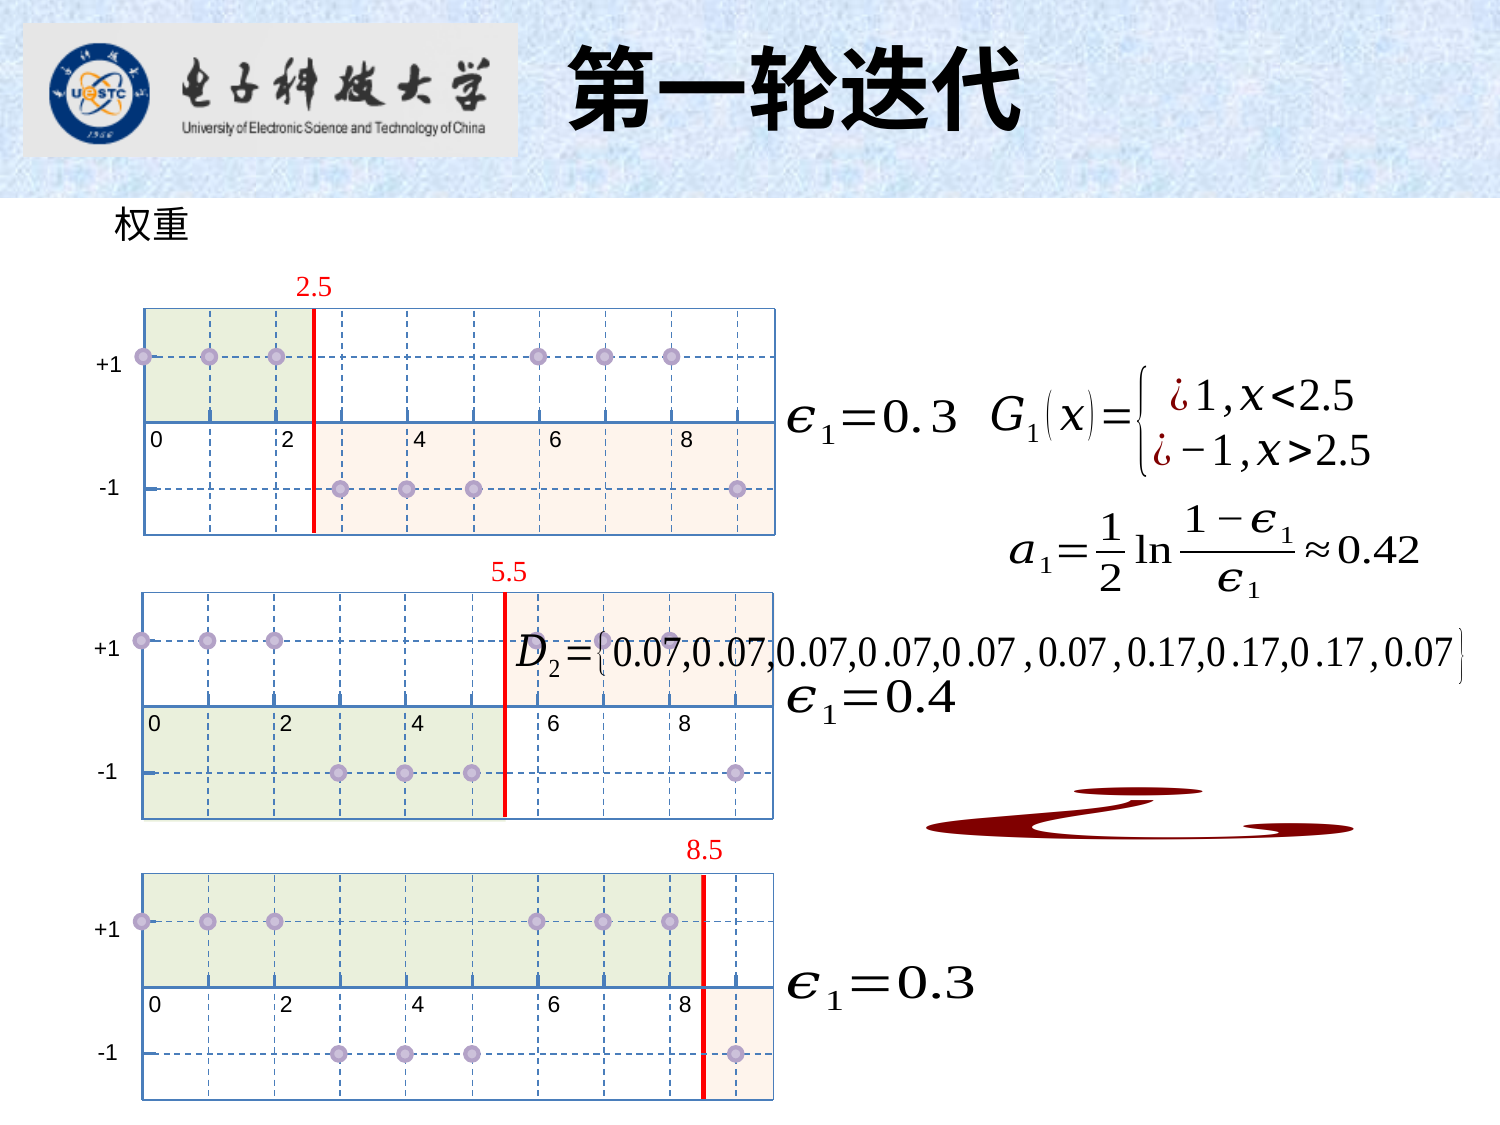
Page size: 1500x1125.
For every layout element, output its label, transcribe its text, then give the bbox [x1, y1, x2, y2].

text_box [80, 259, 961, 536]
text_box 第一轮迭代 [549, 24, 1400, 175]
picture [0, 0, 1500, 198]
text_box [78, 545, 980, 1101]
text_box [0, 198, 1500, 1125]
